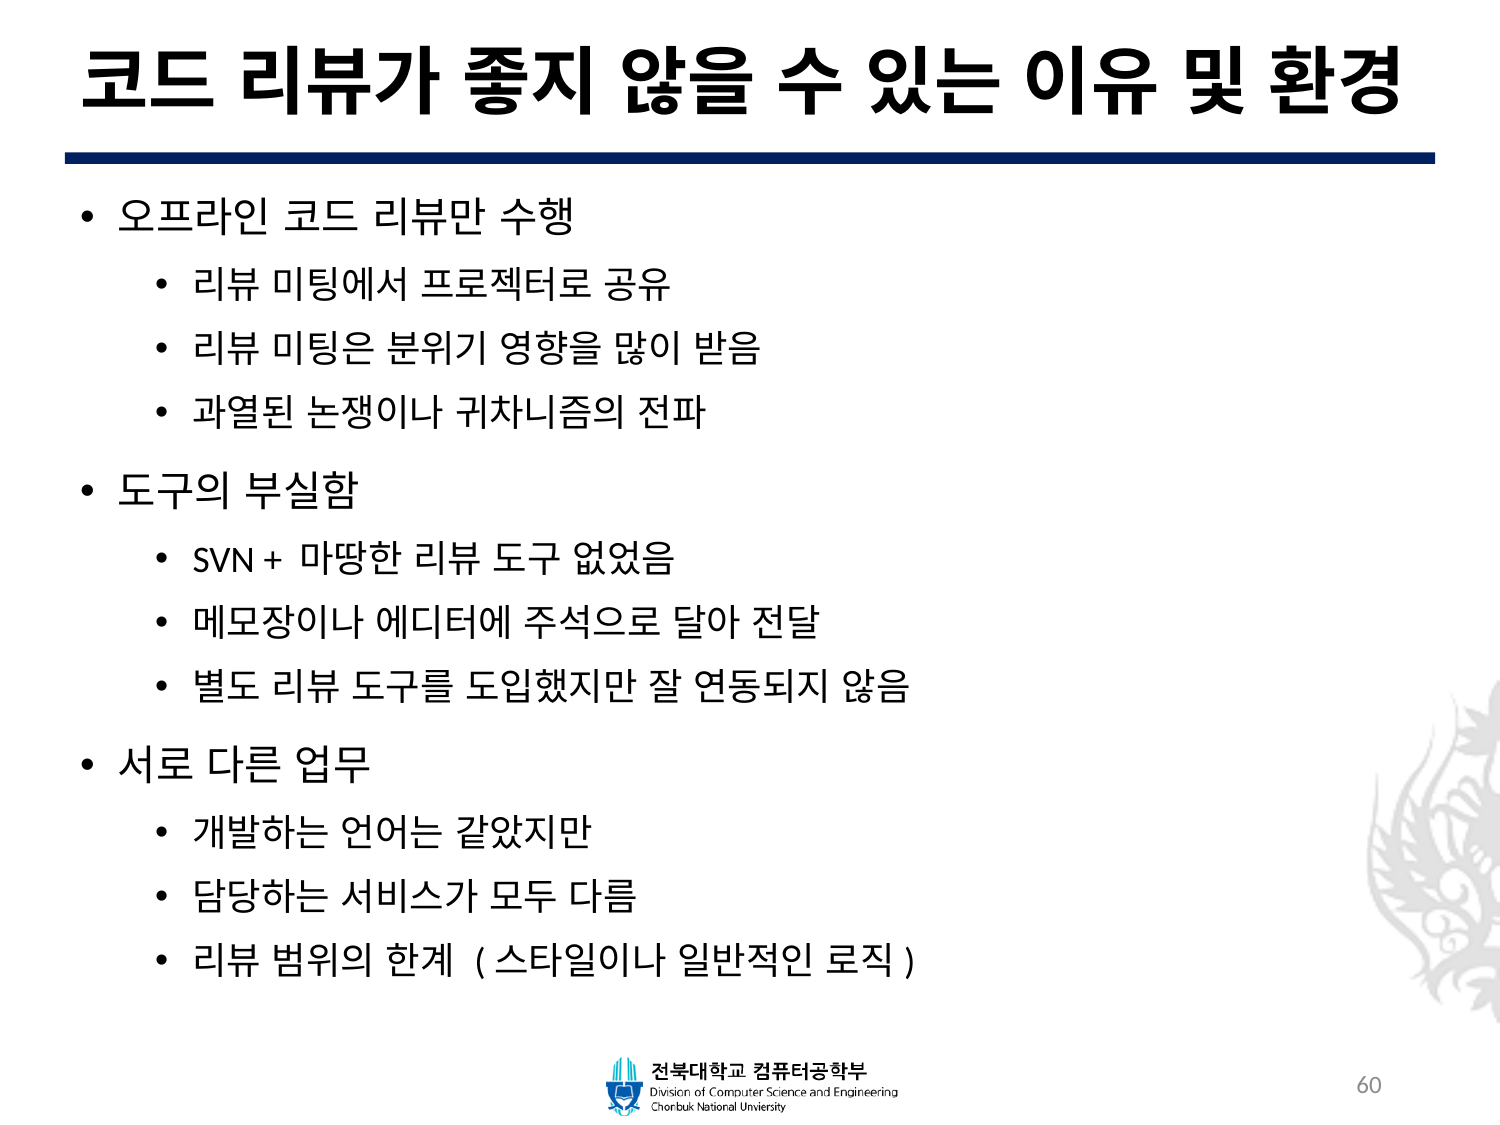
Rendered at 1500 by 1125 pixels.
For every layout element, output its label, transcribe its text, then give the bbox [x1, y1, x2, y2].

title 코드 리뷰가 좋지 않을 수 있는 이유 및 환경 [64, 26, 1436, 143]
picture [600, 1057, 900, 1116]
slide_number 60 [1059, 1057, 1397, 1111]
list 오프라인 코드 리뷰만 수행 리뷰 미팅에서 프로젝터로 공유 리뷰 미팅은 분위기 영향을 많이 받음 과열된 논쟁이나 귀차니즘의 전파 도구의 부실함 SVN + 마땅한 리뷰 도구 없었음 메모장이나 에디터에 주석으로 달아 전달 별도 리뷰 도구를 도입했지만 잘 연동되지 않음 서로 다른 업무 개발하는 언어는 같았지만 담당하는 서비스가 모두 다름 리뷰 범위의 한계 (스타일이나 일반적인 로직) [64, 173, 1436, 1039]
